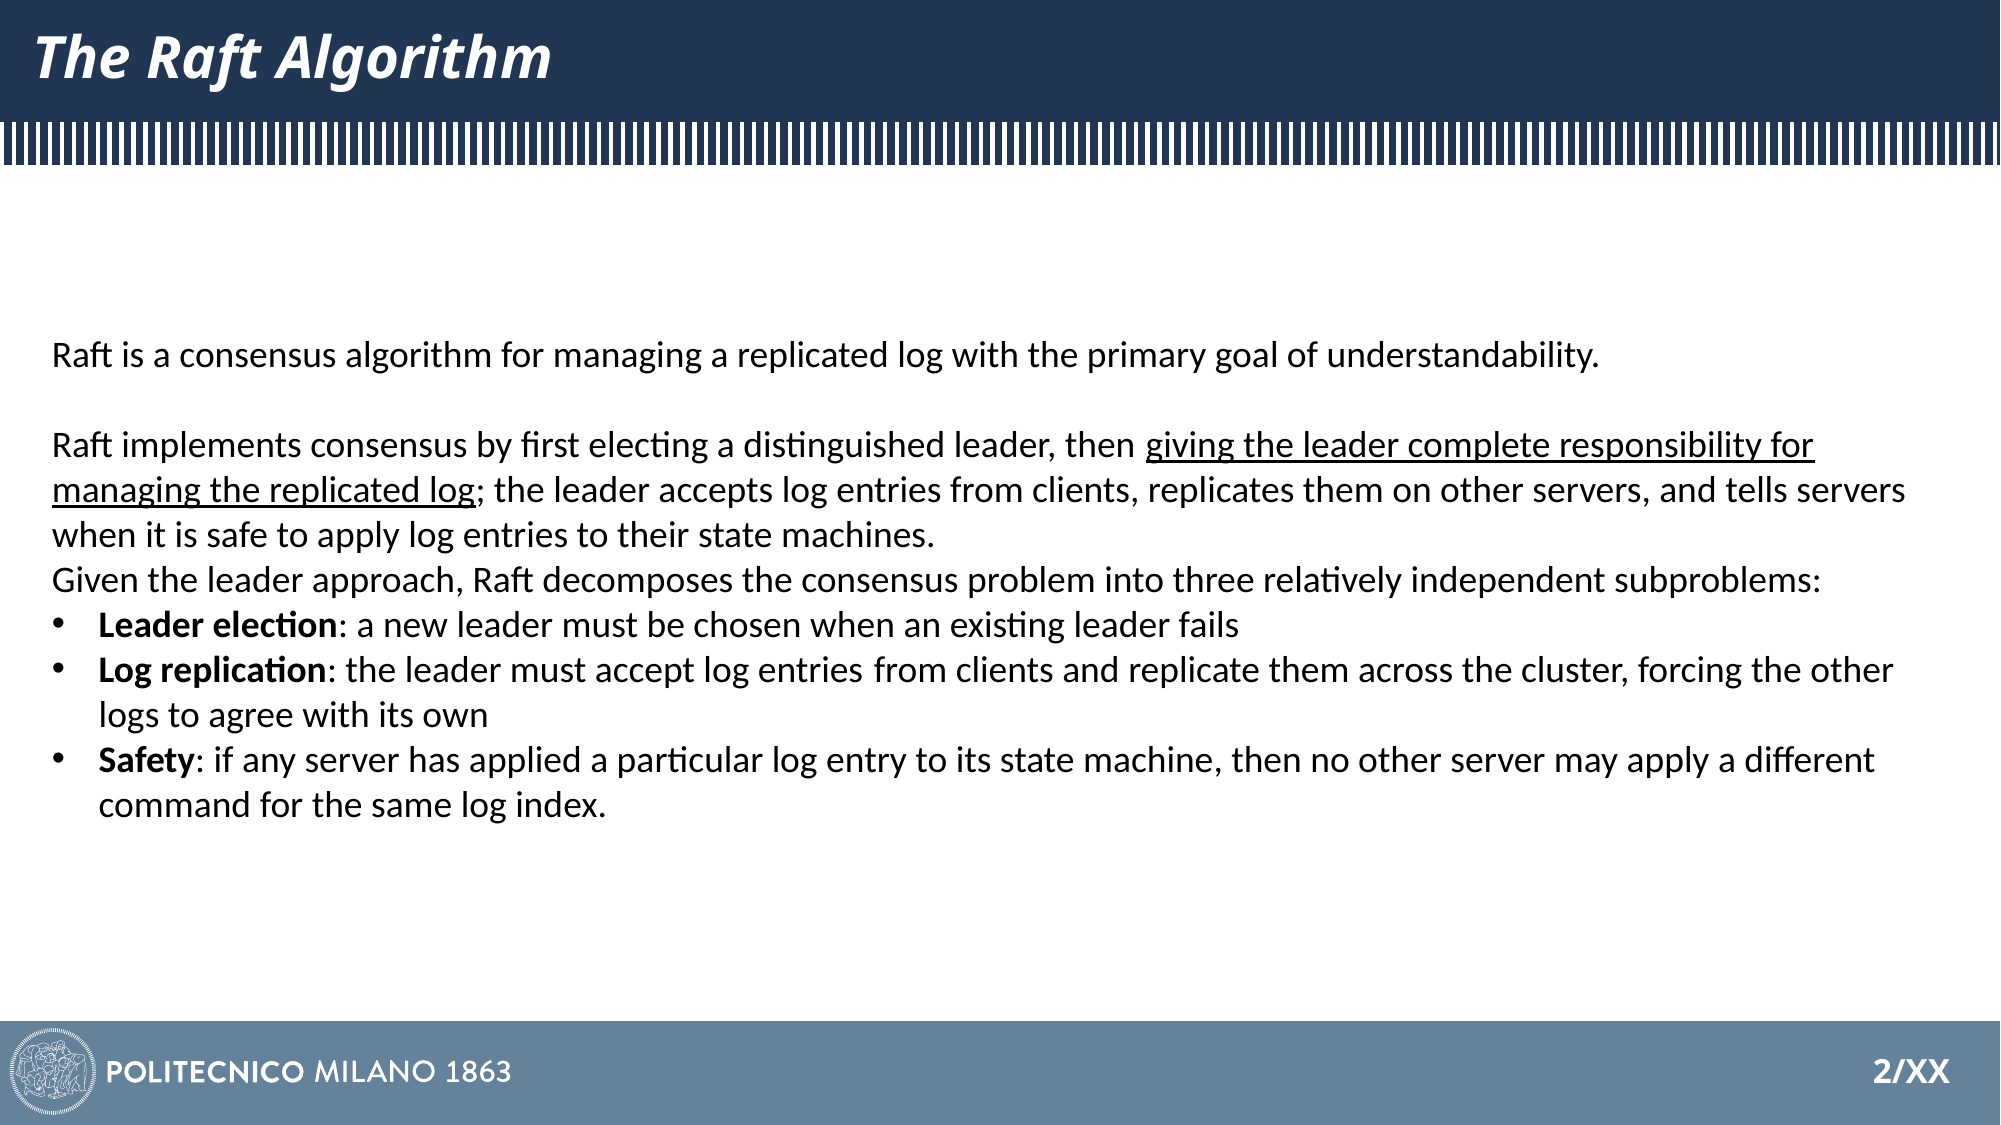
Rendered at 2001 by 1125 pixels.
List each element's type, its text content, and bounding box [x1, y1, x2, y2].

title The Raft Algorithm [17, 14, 1161, 104]
slide_number 2 [1806, 1043, 1966, 1104]
text_box Raft is a consensus algorithm for managing a replicated log with the primary goal of understandability. Raft implements consensus by first electing a distinguished leader, then giving the leader complete responsibility for managing the replicated log; the leader accepts log entries from clients, replicates them on other servers, and tells servers when it is safe to apply log entries to their state machines. Given the leader approach, Raft decomposes the consensus problem into three relatively independent subproblems: Leader election: a new leader must be chosen when an existing leader fails Log replication: the leader must accept log entries from clients and replicate them across the cluster, forcing the other logs to agree with its own Safety: if any server has applied a particular log entry to its state machine, then no other server may apply a different command for the same log index. [37, 322, 1963, 833]
